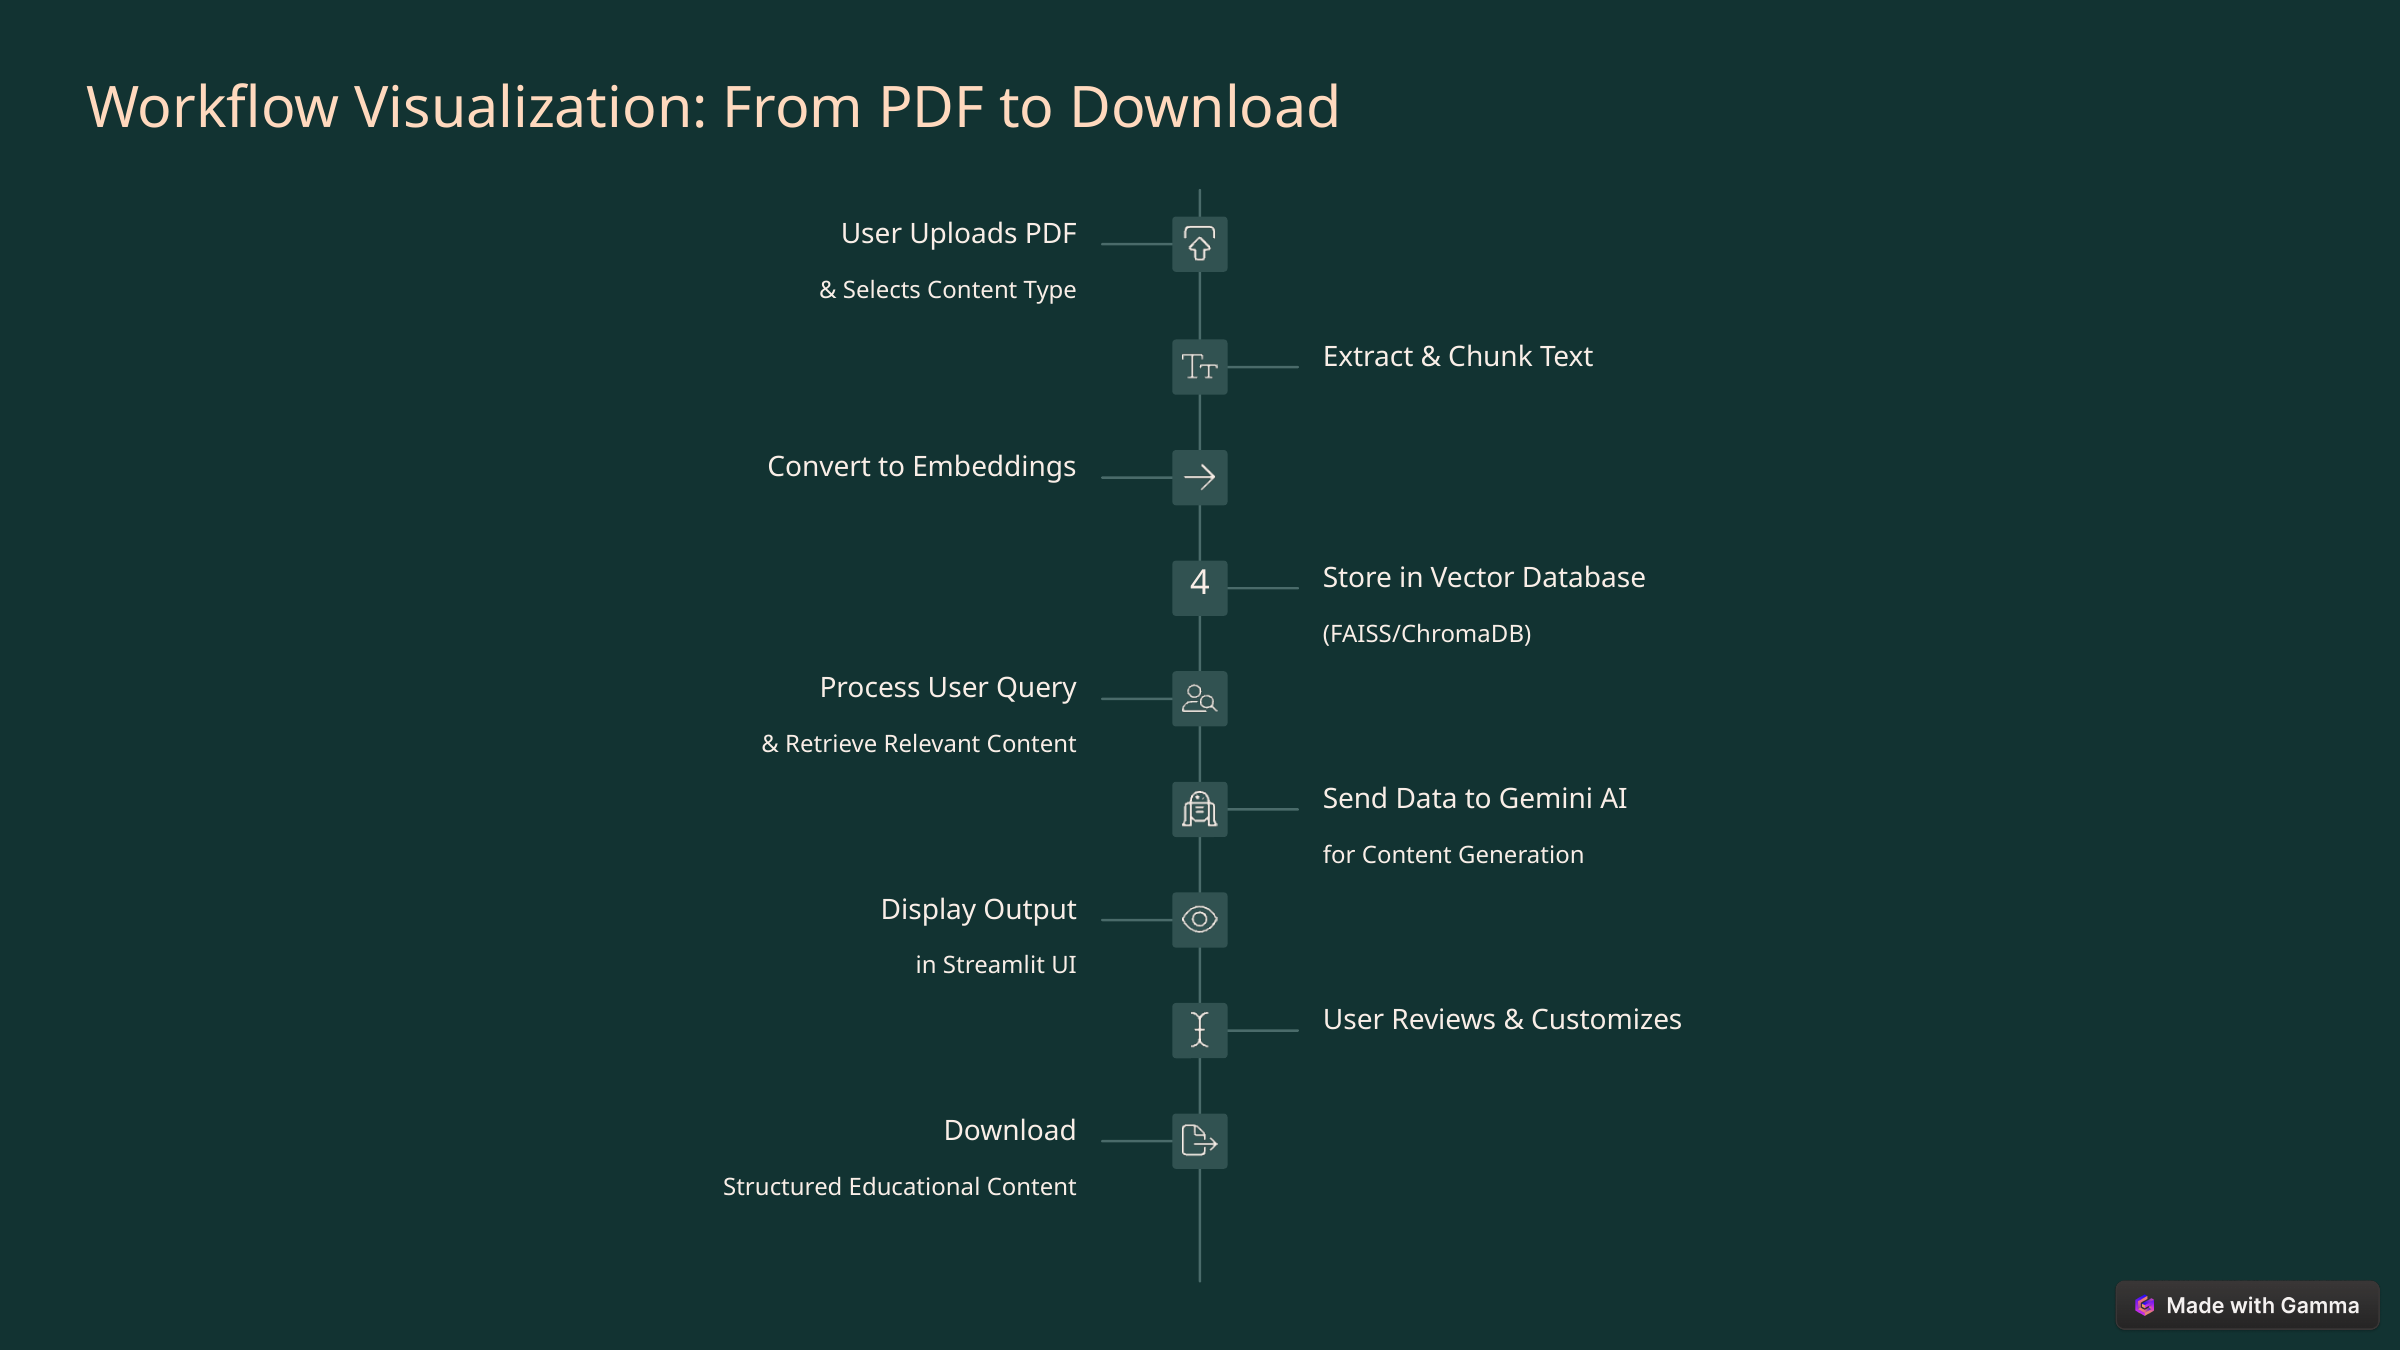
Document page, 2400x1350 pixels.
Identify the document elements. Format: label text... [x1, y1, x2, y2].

text_box [1198, 1169, 1202, 1283]
text_box Send Data to Gemini AI [1322, 778, 1626, 815]
picture [1182, 1008, 1218, 1053]
text_box [1198, 948, 1202, 1002]
text_box [1198, 838, 1202, 892]
text_box [1172, 1113, 1228, 1169]
text_box [1101, 918, 1172, 922]
text_box [1198, 395, 1202, 450]
text_box [1198, 1059, 1202, 1113]
text_box 4 [1182, 566, 1218, 610]
text_box [1172, 560, 1228, 616]
text_box Process User Query [787, 668, 1077, 705]
text_box Extract & Chunk Text [1322, 336, 1612, 373]
text_box [1198, 727, 1202, 781]
text_box [1172, 781, 1228, 838]
text_box [1172, 1002, 1228, 1059]
text_box for Content Generation [1322, 829, 2314, 869]
text_box Structured Educational Content [86, 1161, 1078, 1201]
text_box User Reviews & Customizes [1322, 999, 1684, 1037]
text_box [1172, 339, 1228, 395]
text_box [1198, 272, 1202, 339]
text_box [1101, 242, 1172, 246]
text_box [1101, 697, 1172, 701]
picture [1182, 455, 1218, 500]
text_box in Streamlit UI [86, 940, 1078, 980]
text_box Download [787, 1110, 1077, 1147]
picture [1182, 345, 1218, 389]
text_box [1172, 671, 1228, 727]
text_box Workflow Visualization: From PDF to Download [86, 67, 1330, 140]
text_box [1172, 450, 1228, 506]
picture [2106, 1271, 2389, 1339]
text_box [1198, 188, 1202, 216]
text_box Store in Vector Database [1322, 557, 1641, 594]
picture [1182, 898, 1218, 942]
text_box [1228, 365, 1299, 369]
picture [1182, 677, 1218, 721]
text_box User Uploads PDF [787, 213, 1077, 250]
text_box [1172, 216, 1228, 272]
text_box Convert to Embeddings [769, 446, 1078, 484]
text_box [1172, 892, 1228, 948]
text_box [1198, 616, 1202, 671]
text_box [1101, 1139, 1172, 1143]
picture [1182, 1119, 1218, 1163]
text_box Display Output [787, 889, 1077, 926]
text_box [1198, 506, 1202, 560]
text_box & Selects Content Type [86, 264, 1078, 304]
picture [1182, 787, 1218, 832]
text_box & Retrieve Relevant Content [86, 719, 1078, 759]
picture [1182, 222, 1218, 266]
text_box (FAISS/ChromaDB) [1322, 608, 2314, 648]
